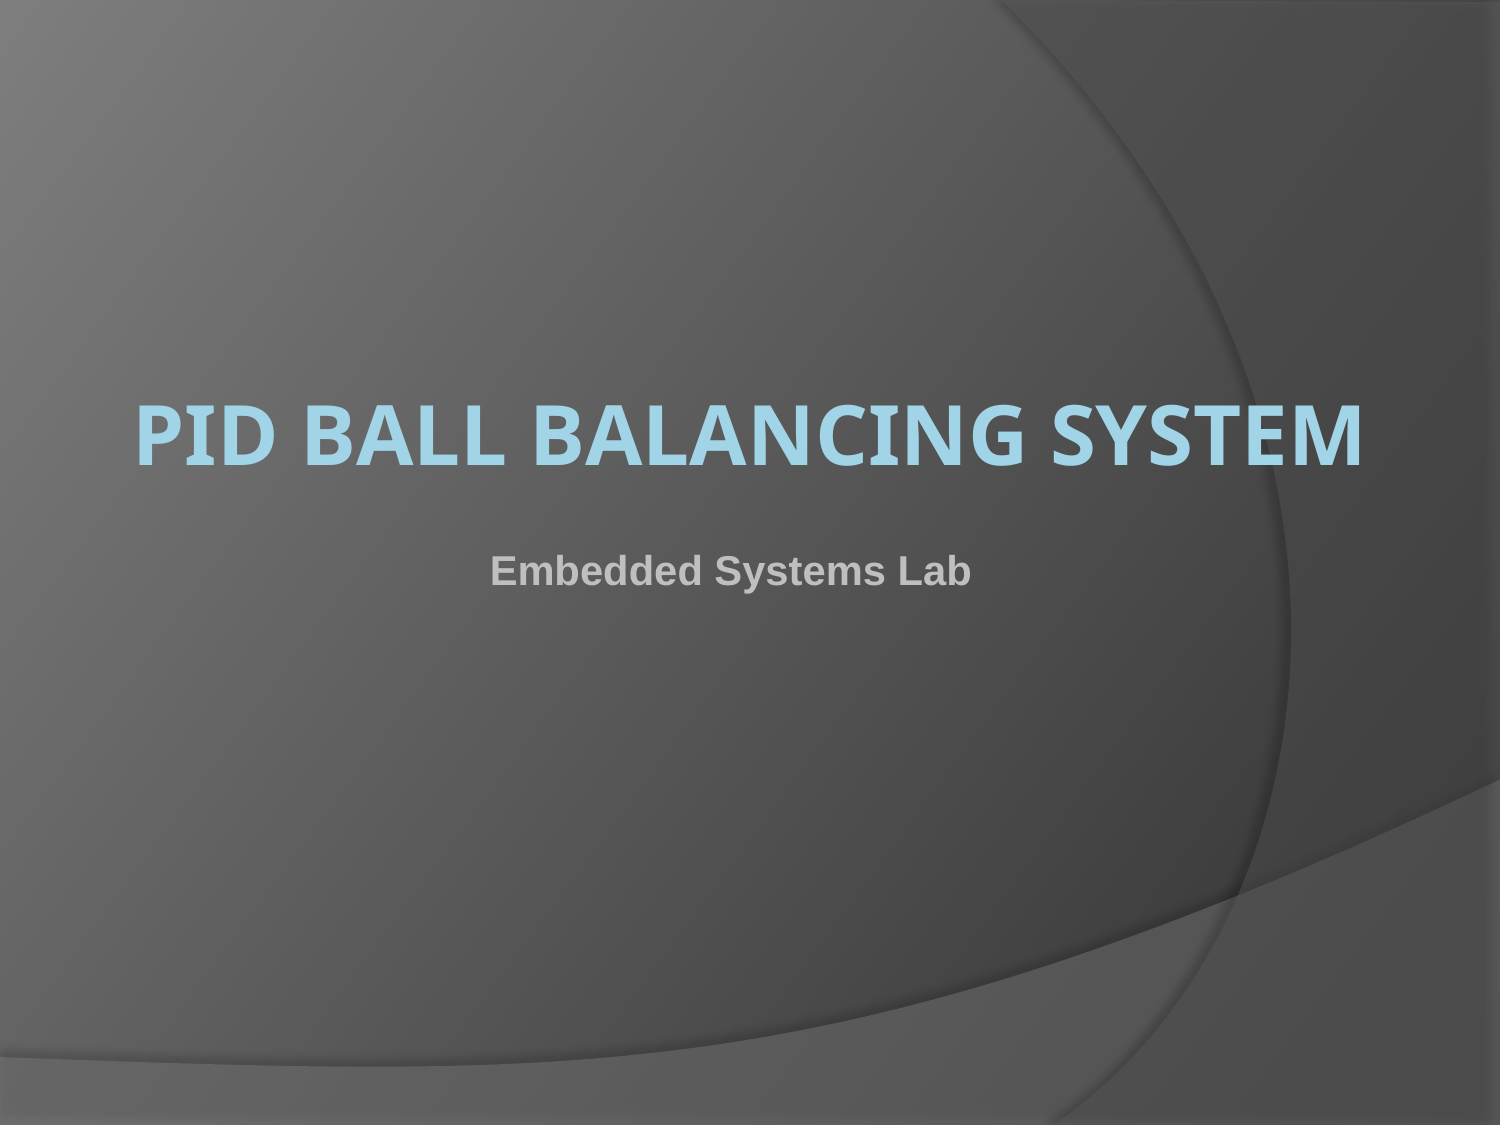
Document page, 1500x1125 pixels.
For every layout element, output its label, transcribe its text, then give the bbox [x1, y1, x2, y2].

text_box Embedded Systems Lab [474, 531, 1025, 594]
title PID Ball Balancing System [118, 275, 1382, 653]
